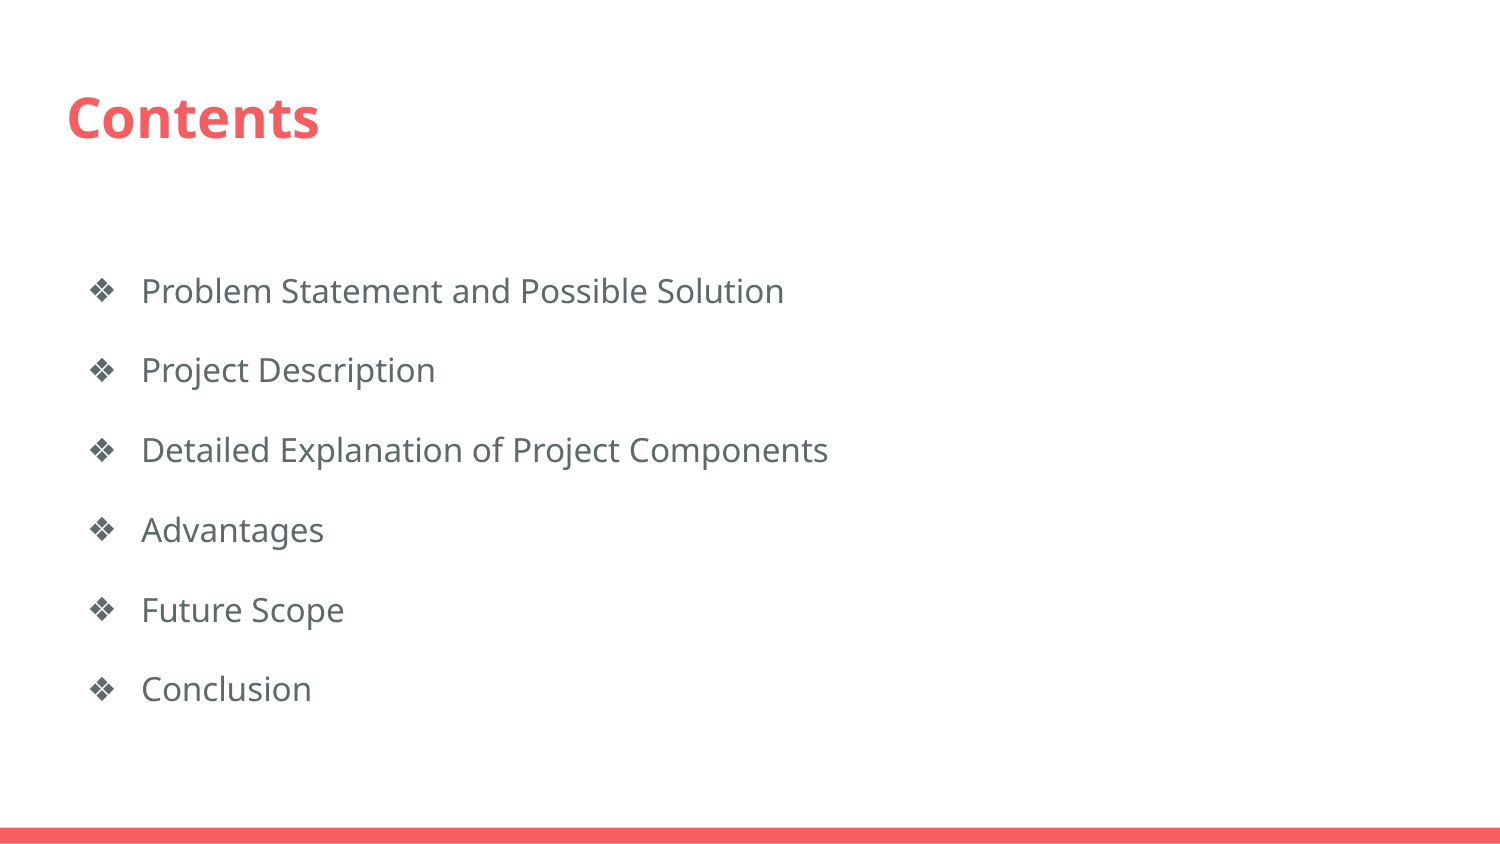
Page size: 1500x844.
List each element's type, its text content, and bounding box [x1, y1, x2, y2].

title Contents [51, 64, 1449, 167]
list Problem Statement and Possible Solution Project Description Detailed Explanation of Project Components Advantages Future Scope Conclusion [51, 189, 1449, 750]
